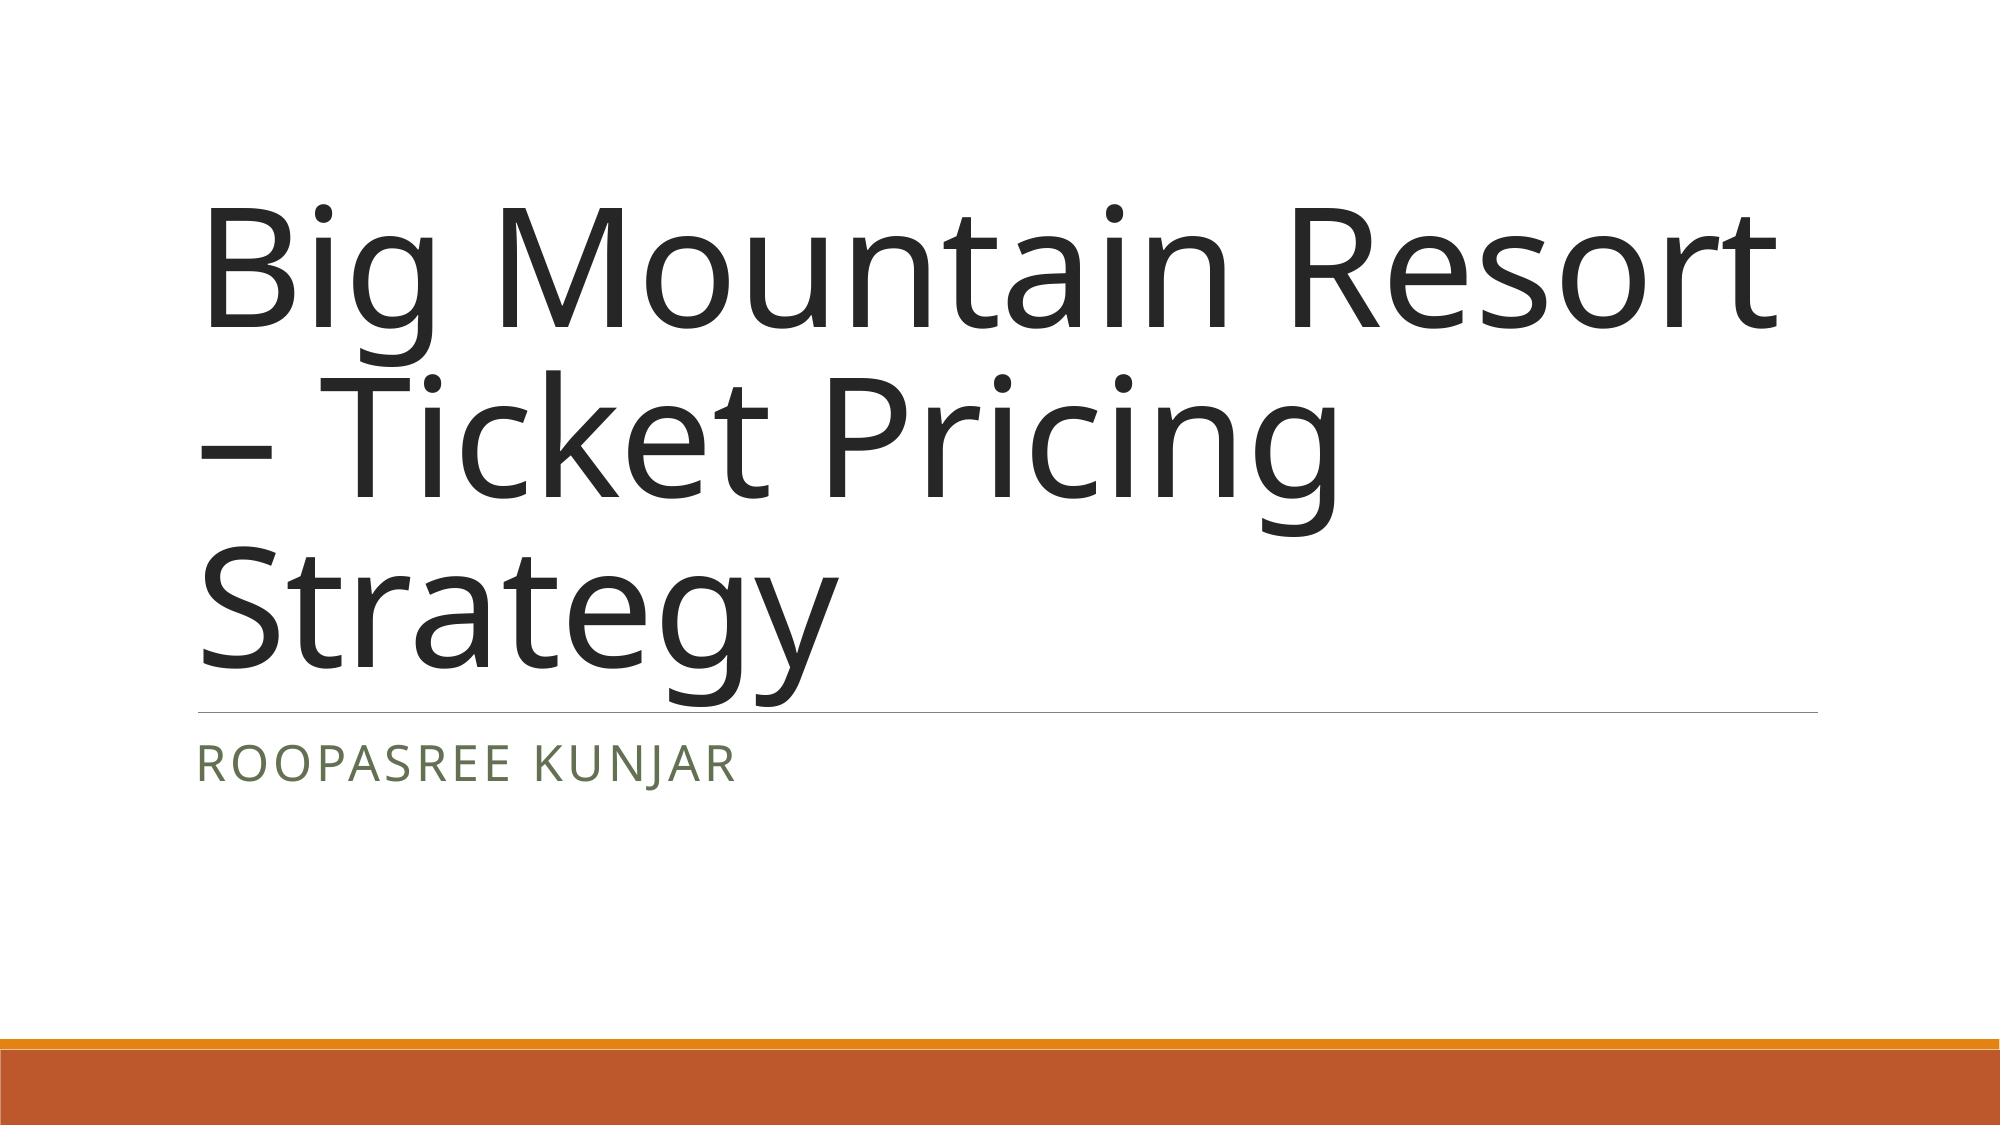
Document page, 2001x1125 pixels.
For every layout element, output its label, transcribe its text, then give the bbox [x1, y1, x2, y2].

subtitle Roopasree Kunjar [180, 730, 1831, 919]
title Big Mountain Resort – Ticket Pricing Strategy [180, 124, 1830, 710]
